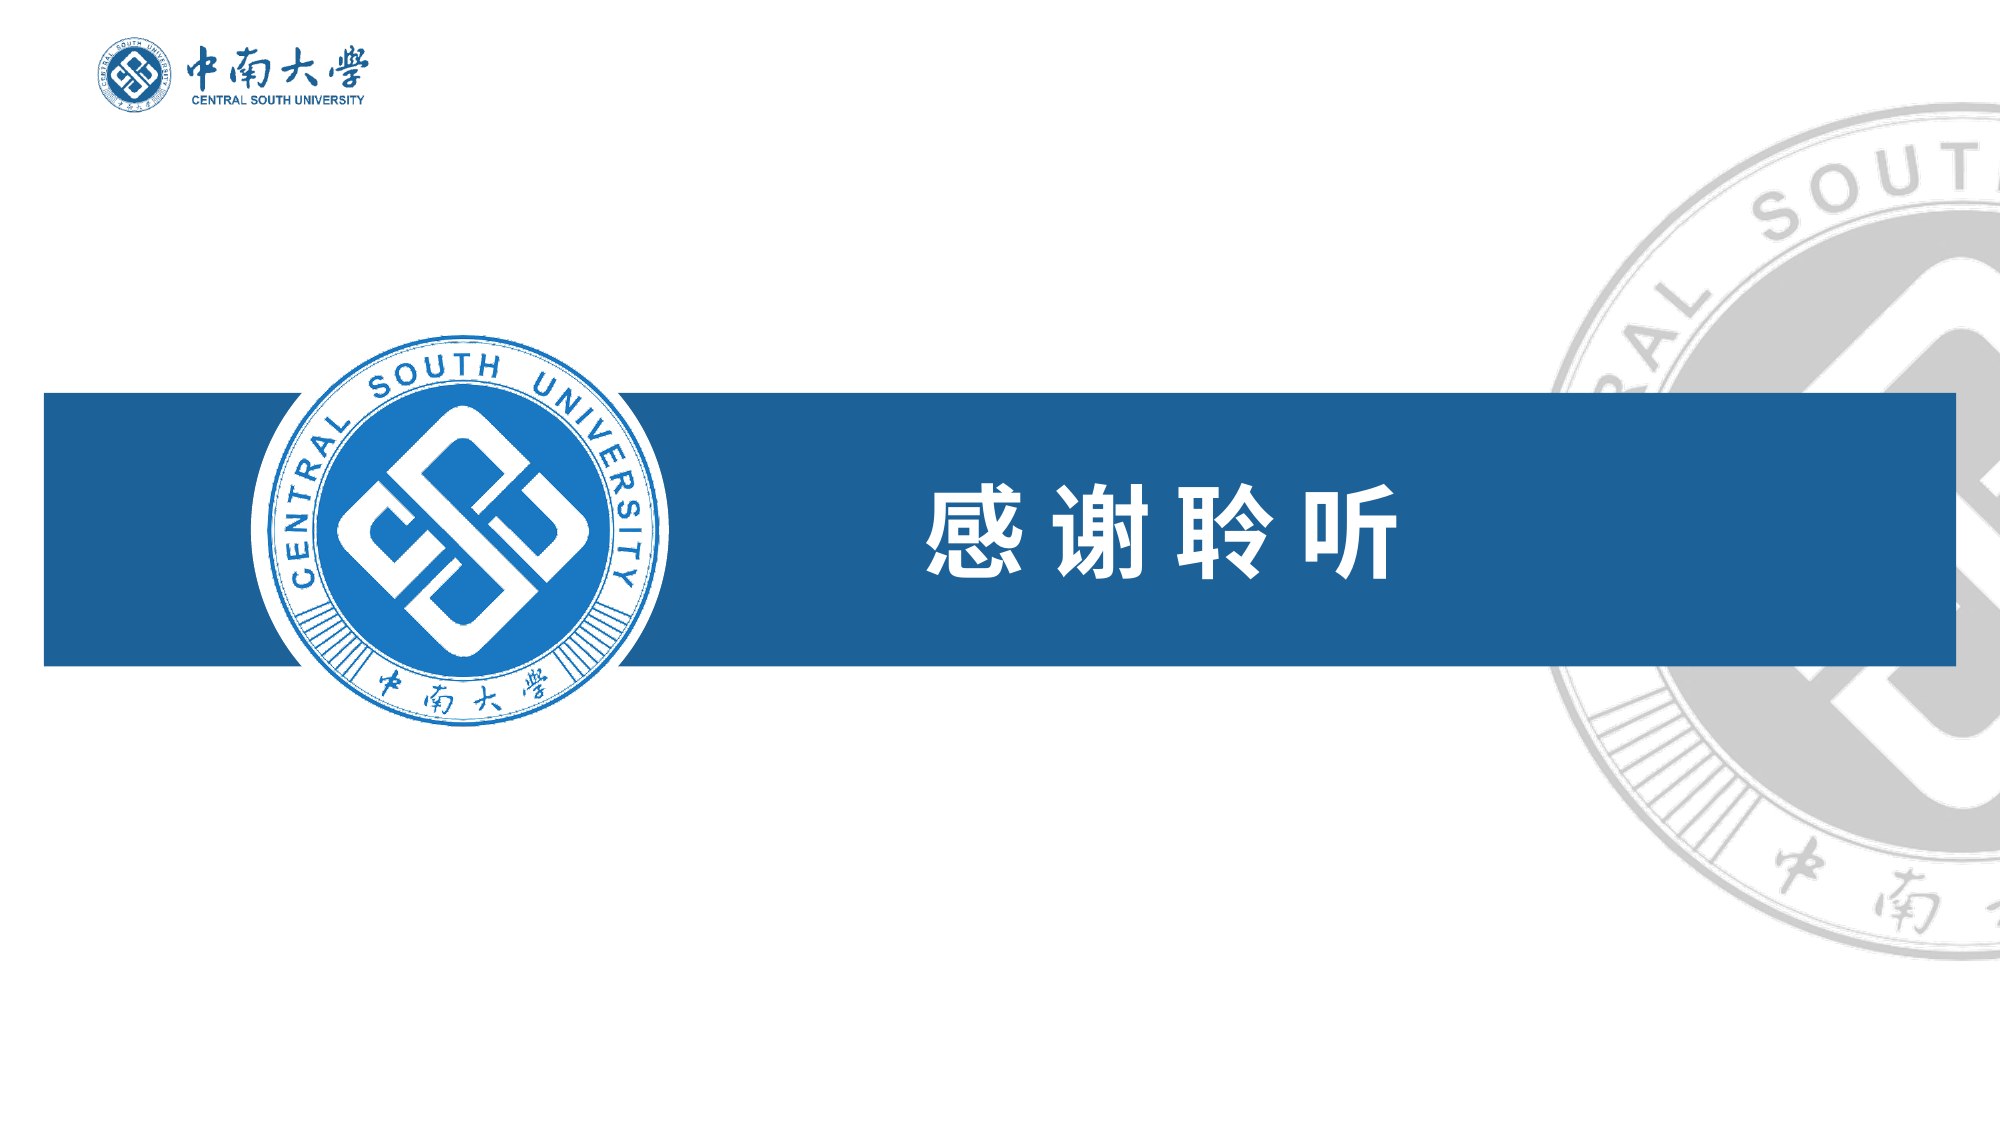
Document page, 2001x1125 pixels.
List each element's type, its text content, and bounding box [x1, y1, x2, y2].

text_box [43, 392, 213, 667]
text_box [213, 301, 707, 758]
picture [87, 31, 381, 118]
text_box [707, 392, 1407, 667]
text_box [1407, 31, 2000, 1031]
text_box 感 谢 聆 听 [909, 461, 1407, 599]
